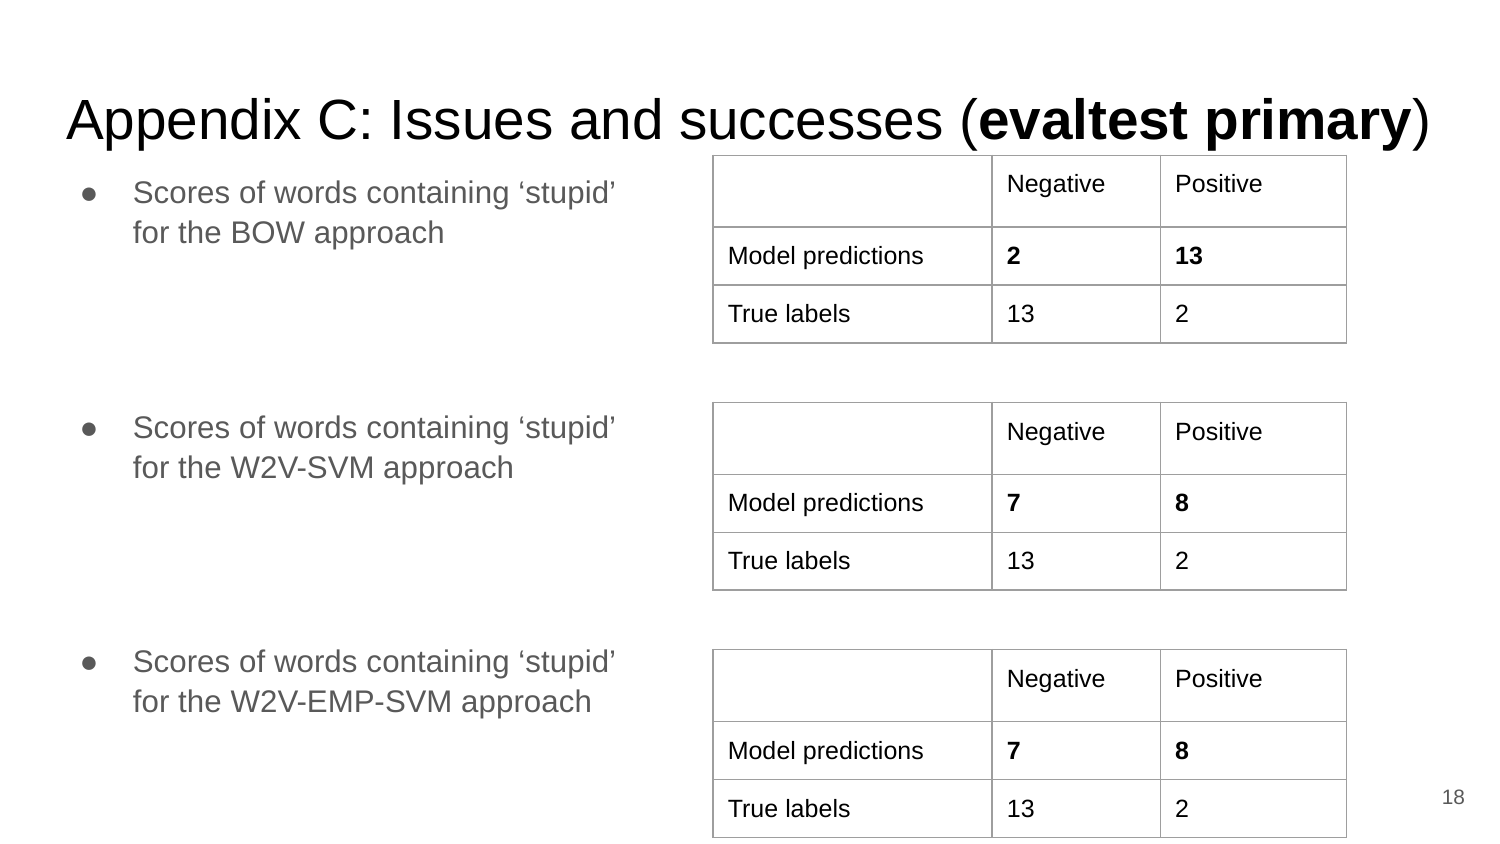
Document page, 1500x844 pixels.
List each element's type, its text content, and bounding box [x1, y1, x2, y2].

table_header [714, 650, 991, 721]
table_cell True labels [714, 286, 991, 342]
table_header Negative [993, 156, 1160, 226]
table_cell 2 [1161, 286, 1346, 342]
table_cell 13 [1161, 228, 1346, 284]
table_cell Model predictions [714, 722, 991, 779]
table_cell Model predictions [714, 228, 991, 284]
table_cell 13 [993, 286, 1160, 342]
table_cell Model predictions [714, 475, 991, 532]
slide_number ‹#› [1389, 764, 1480, 830]
table_header Positive [1161, 403, 1346, 474]
table_cell 7 [993, 475, 1160, 532]
table_cell 2 [993, 228, 1160, 284]
table_cell True labels [714, 780, 991, 837]
table_header [714, 403, 991, 474]
table_header Negative [993, 650, 1160, 721]
table_header Positive [1161, 650, 1346, 721]
table_cell 2 [1161, 533, 1346, 589]
table_cell True labels [714, 533, 991, 589]
table_cell 2 [1161, 780, 1346, 837]
table_cell 13 [993, 533, 1160, 589]
list Scores of words containing ‘stupid’ for the BOW approach Scores of words containing ‘stupid’ for the W2V-SVM approach Scores of words containing ‘stupid’ for the W2V-EMP-SVM approach [42, 155, 1441, 789]
table_cell 13 [993, 780, 1160, 837]
table_cell 8 [1161, 475, 1346, 532]
table_cell 7 [993, 722, 1160, 779]
table_header [714, 156, 991, 226]
table_cell 8 [1161, 722, 1346, 779]
title Appendix C: Issues and successes (evaltest primary) [51, 72, 1449, 167]
table_header Negative [993, 403, 1160, 474]
table_header Positive [1161, 156, 1346, 226]
